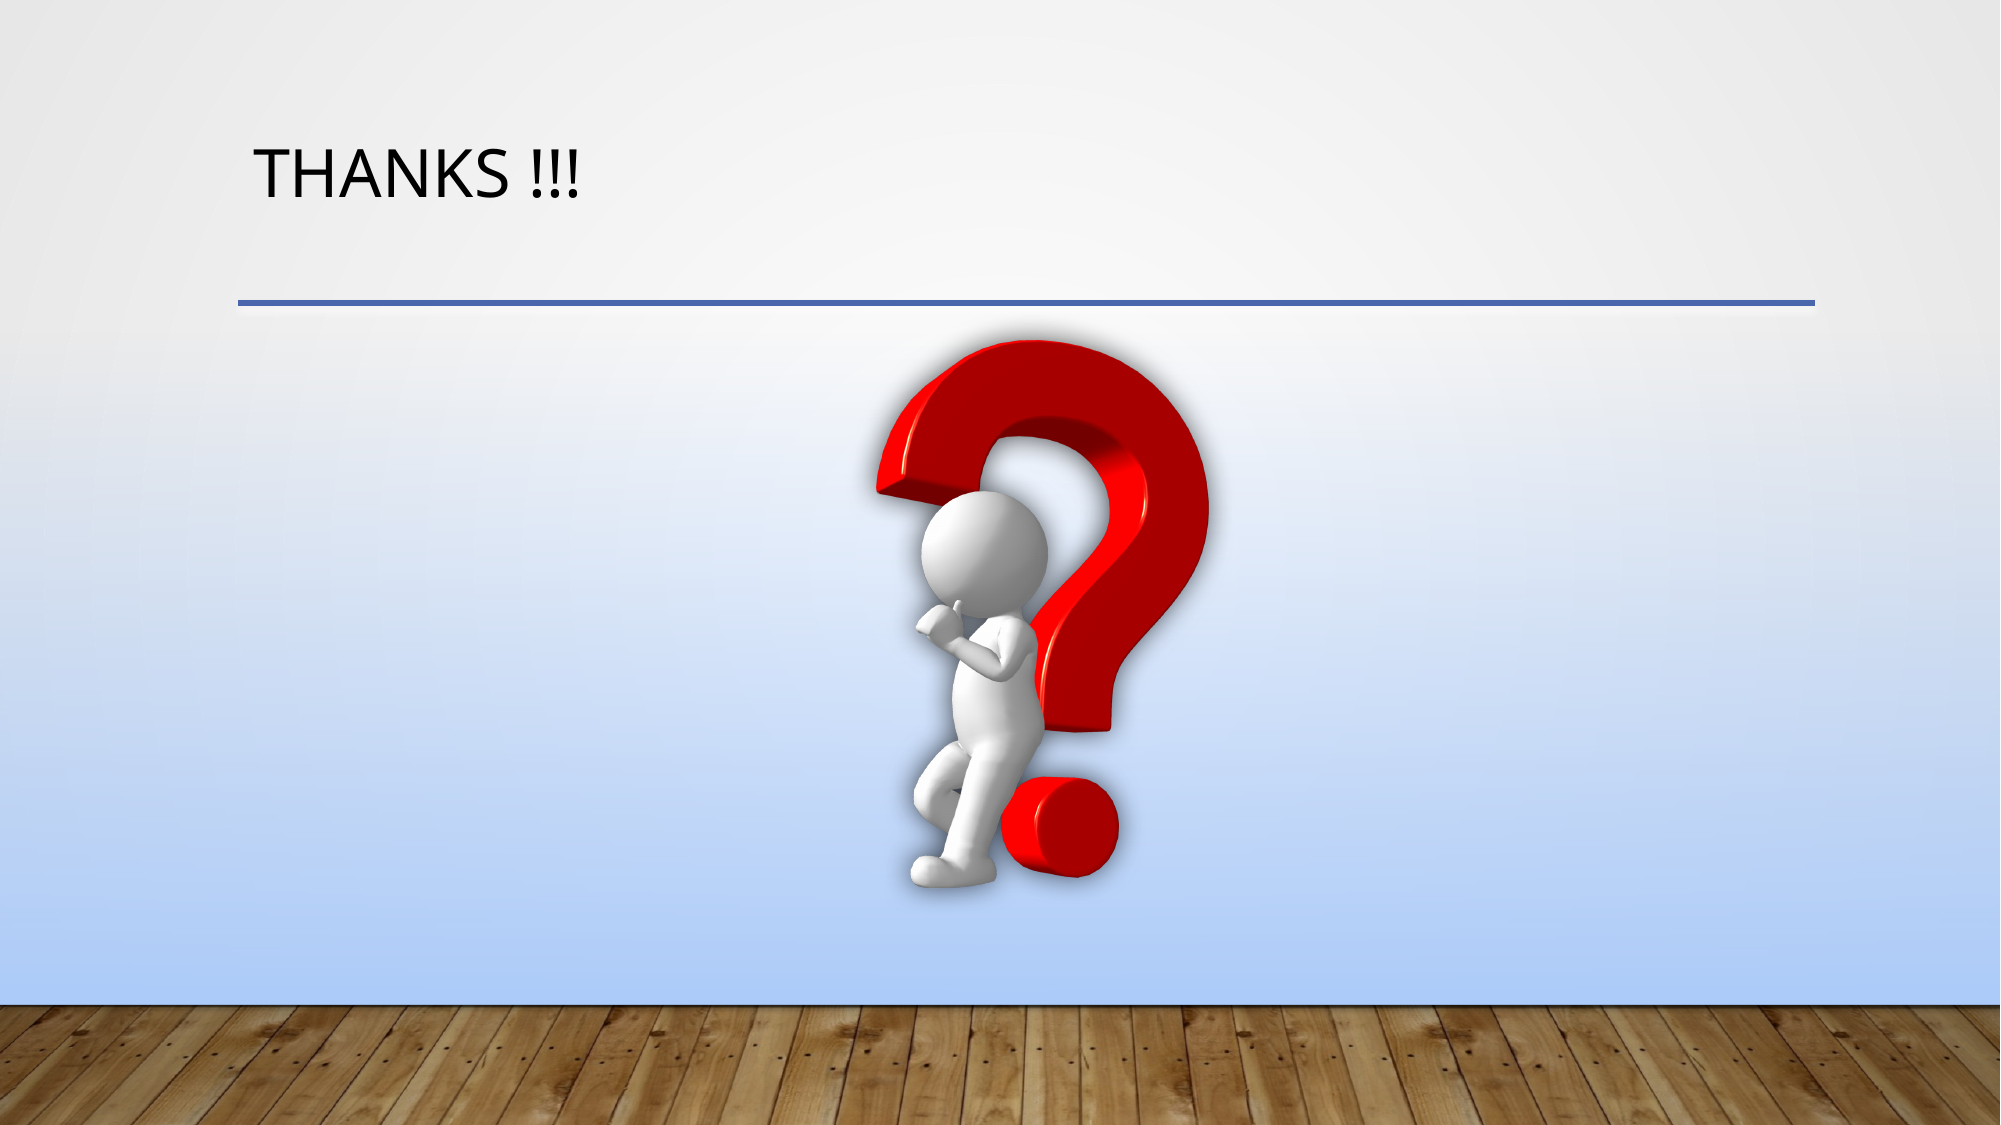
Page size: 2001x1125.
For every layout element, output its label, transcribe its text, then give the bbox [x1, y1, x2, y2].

picture [0, 1005, 2000, 1125]
title Thanks !!! [238, 131, 1814, 305]
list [742, 330, 1310, 897]
